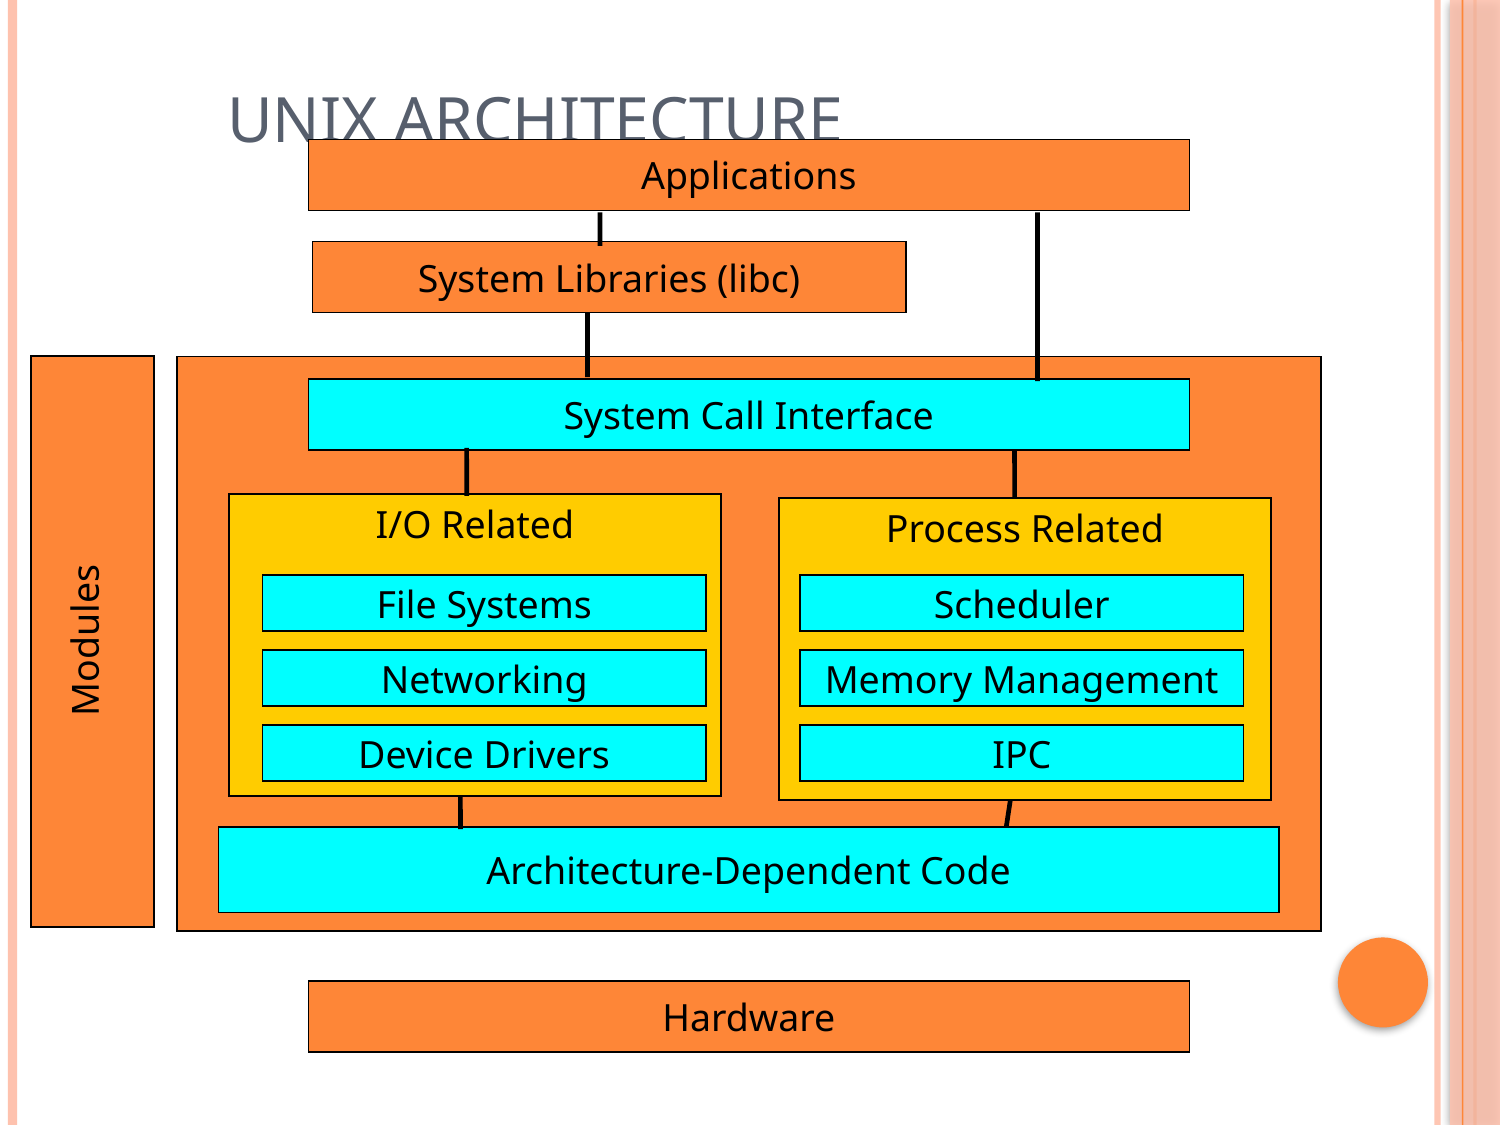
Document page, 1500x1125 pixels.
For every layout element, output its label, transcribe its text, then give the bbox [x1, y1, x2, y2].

text_box System Call Interface [308, 379, 1190, 450]
text_box Modules [54, 549, 114, 732]
text_box Scheduler [799, 575, 1244, 632]
text_box File Systems [262, 575, 707, 632]
text_box I/O Related [229, 493, 721, 796]
text_box [177, 356, 1321, 932]
text_box Memory Management [799, 650, 1244, 707]
text_box Device Drivers [262, 725, 707, 782]
text_box Applications [308, 139, 1190, 211]
text_box Process Related [779, 497, 1271, 800]
text_box System Libraries (libc) [312, 241, 907, 313]
text_box Architecture-Dependent Code [218, 827, 1280, 913]
text_box IPC [799, 725, 1244, 782]
text_box Networking [262, 650, 707, 707]
title Unix Architecture [212, 0, 1423, 163]
text_box [31, 356, 155, 927]
text_box Hardware [308, 981, 1190, 1053]
